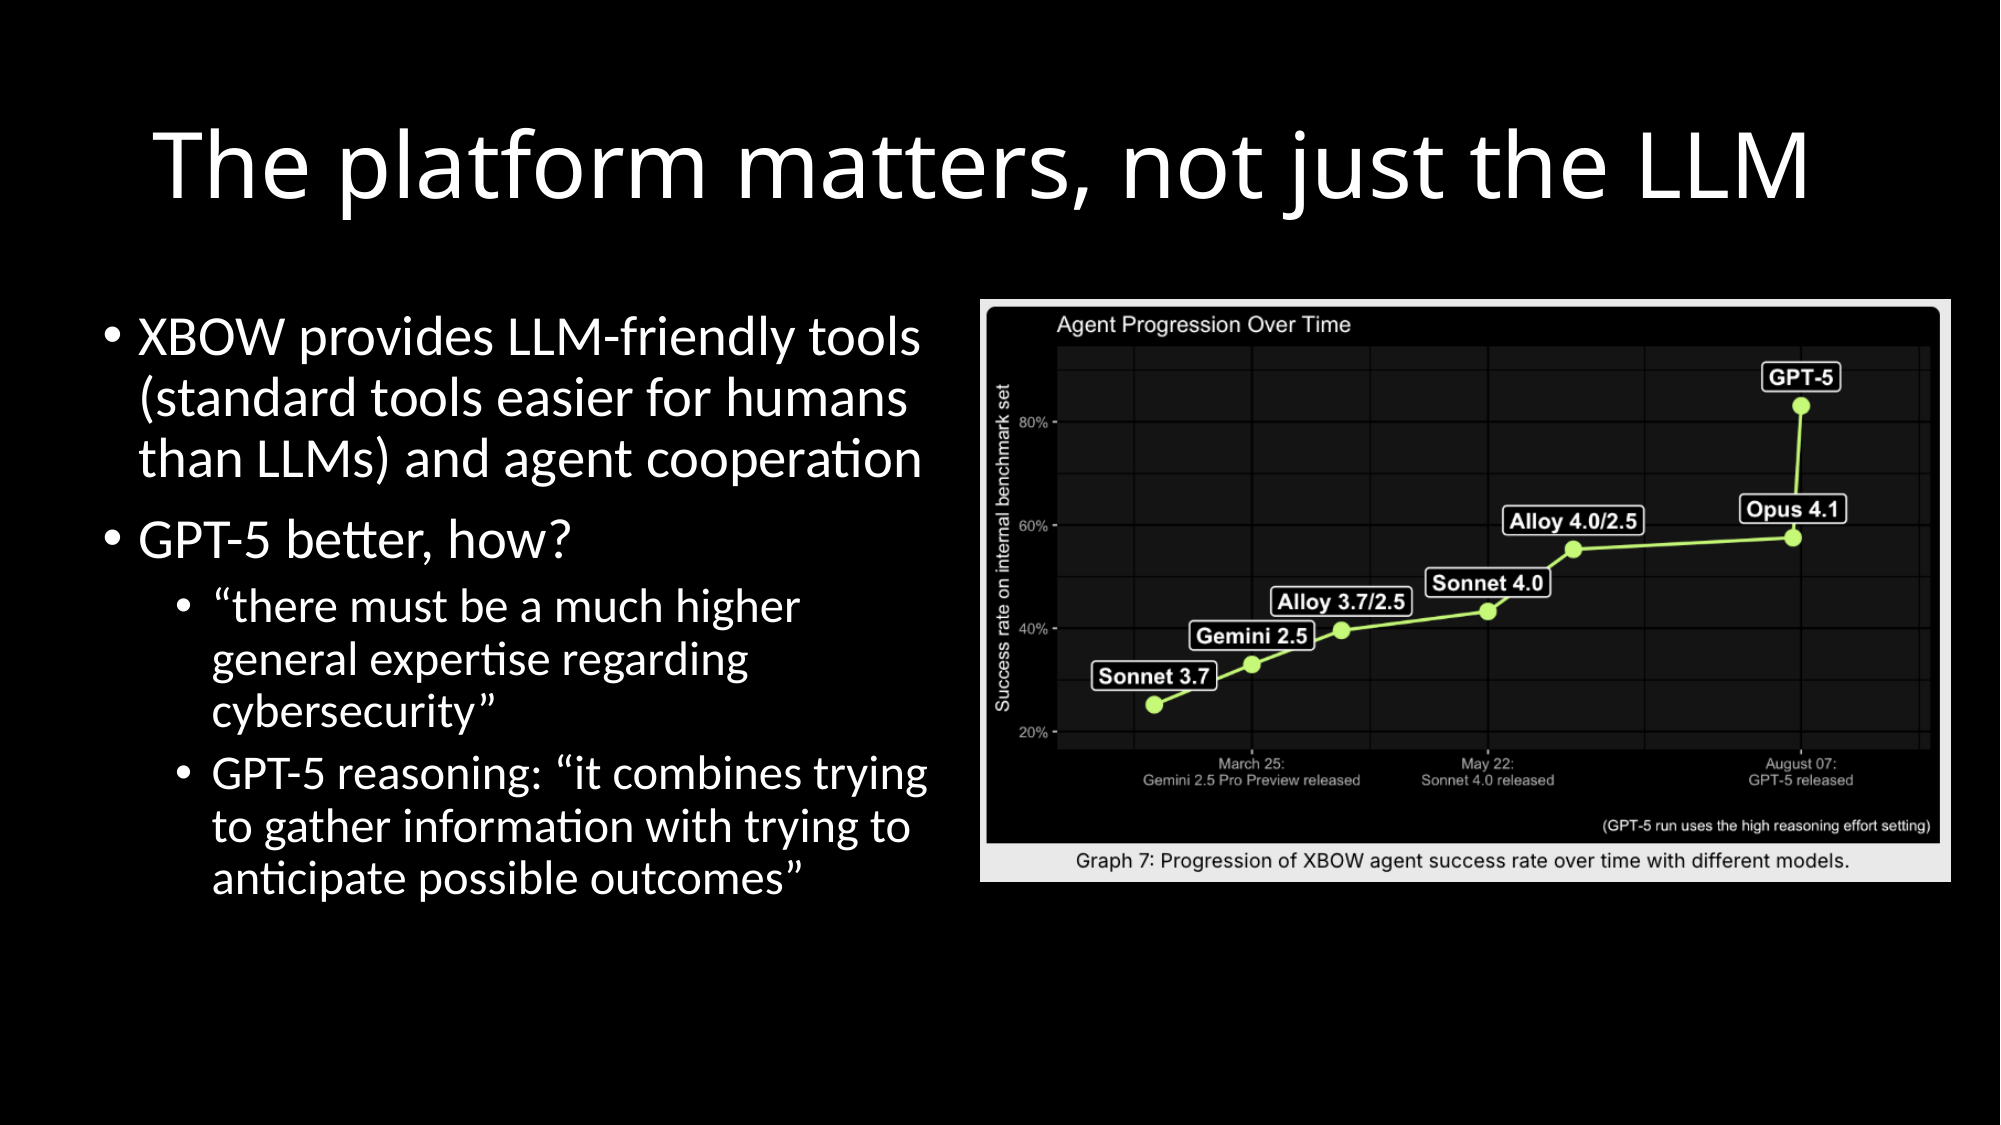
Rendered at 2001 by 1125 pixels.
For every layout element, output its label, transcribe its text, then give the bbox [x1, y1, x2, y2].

list XBOW provides LLM-friendly tools (standard tools easier for humans than LLMs) and agent cooperation GPT-5 better, how? “there must be a much higher general expertise regarding cybersecurity” GPT-5 reasoning: “it combines trying to gather information with trying to anticipate possible outcomes” [87, 299, 950, 1014]
title The platform matters, not just the LLM [137, 59, 1863, 278]
picture [980, 299, 1951, 882]
